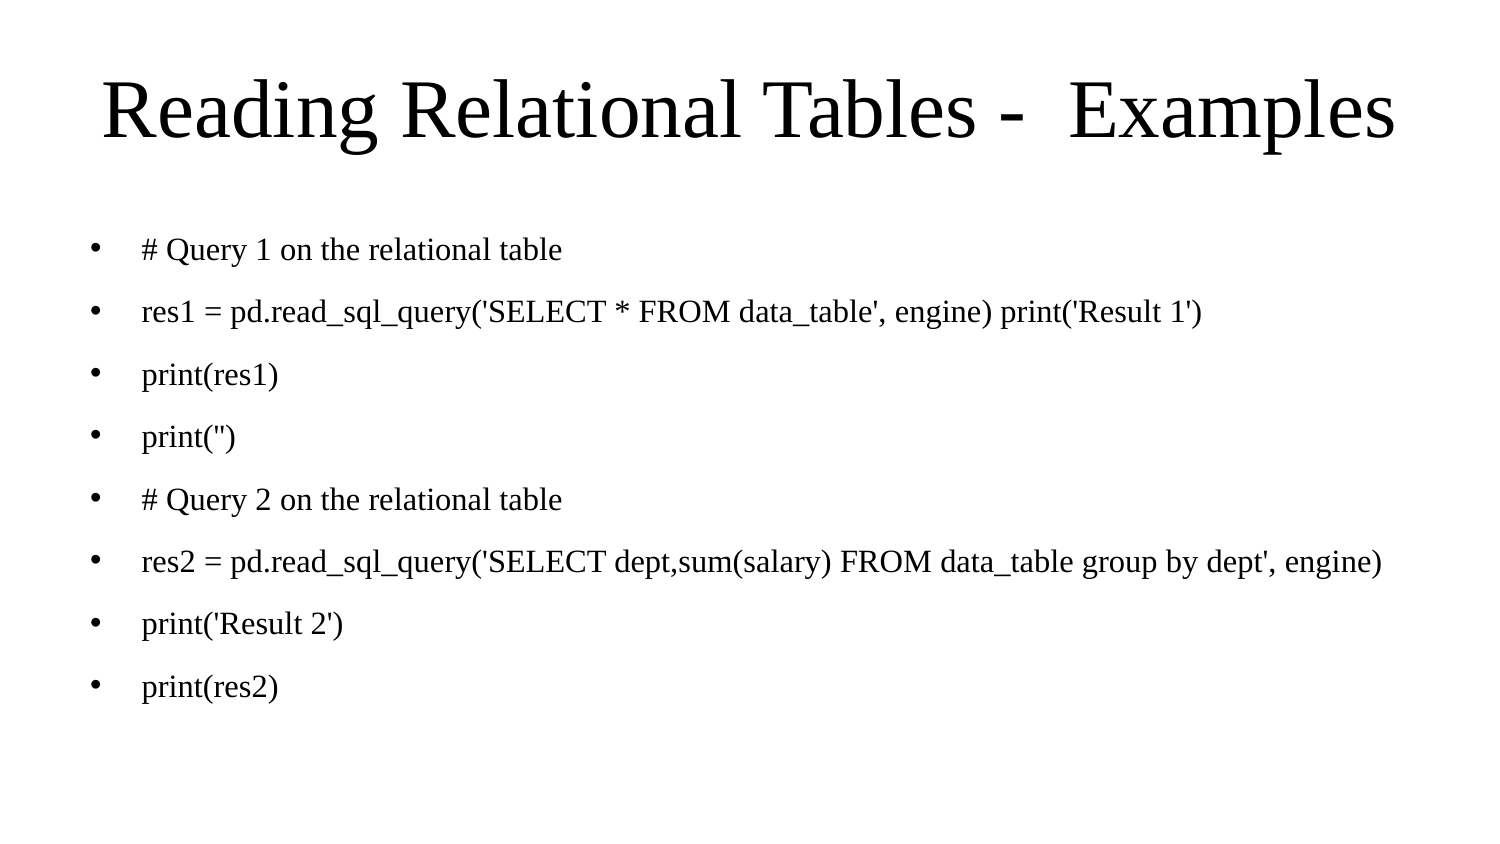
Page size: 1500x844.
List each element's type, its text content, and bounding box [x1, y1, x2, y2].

list # Query 1 on the relational table res1 = pd.read_sql_query('SELECT * FROM data_table', engine) print('Result 1') print(res1) print('') # Query 2 on the relational table res2 = pd.read_sql_query('SELECT dept,sum(salary) FROM data_table group by dept', engine) print('Result 2') print(res2) [75, 196, 1425, 754]
title Reading Relational Tables - Examples [75, 33, 1425, 175]
